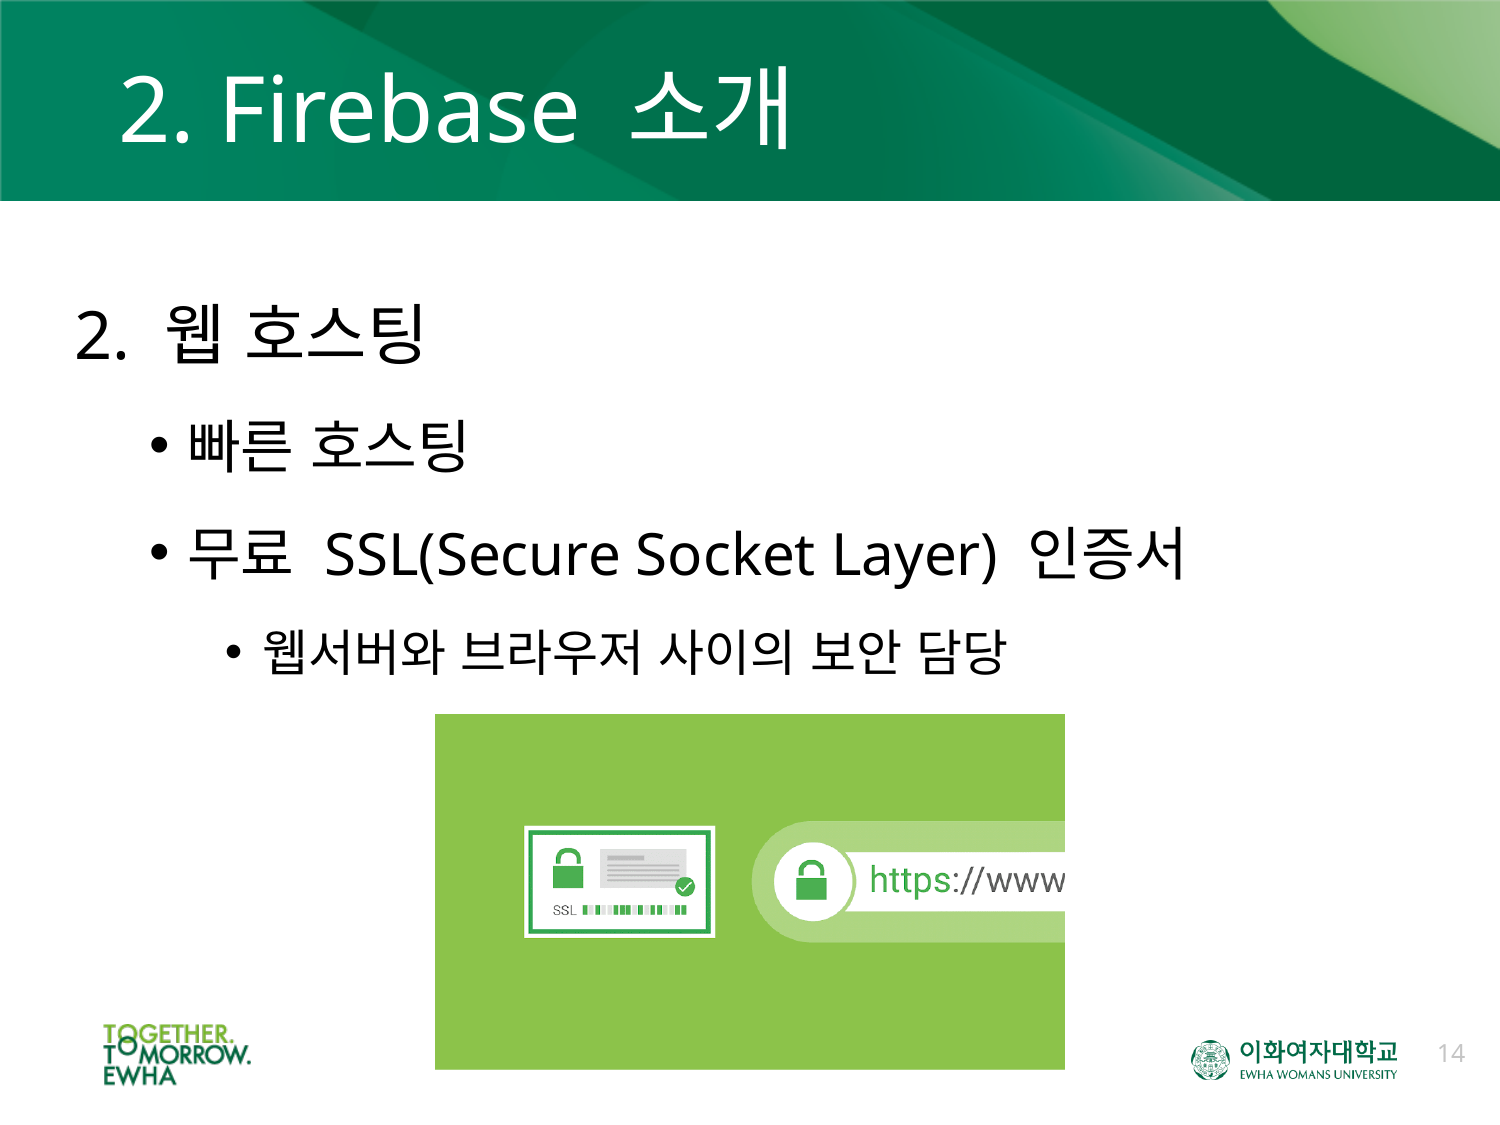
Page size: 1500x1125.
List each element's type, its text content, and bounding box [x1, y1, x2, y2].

list 2. 웹 호스팅 빠른 호스팅 무료 SSL(Secure Socket Layer) 인증서 웹서버와 브라우저 사이의 보안 담당 [59, 269, 1441, 1055]
slide_number 14 [1142, 1024, 1481, 1085]
title 2. Firebase 소개 [103, 4, 1397, 222]
picture [103, 1055, 251, 1087]
picture [435, 714, 1065, 1070]
picture [0, 0, 1500, 201]
